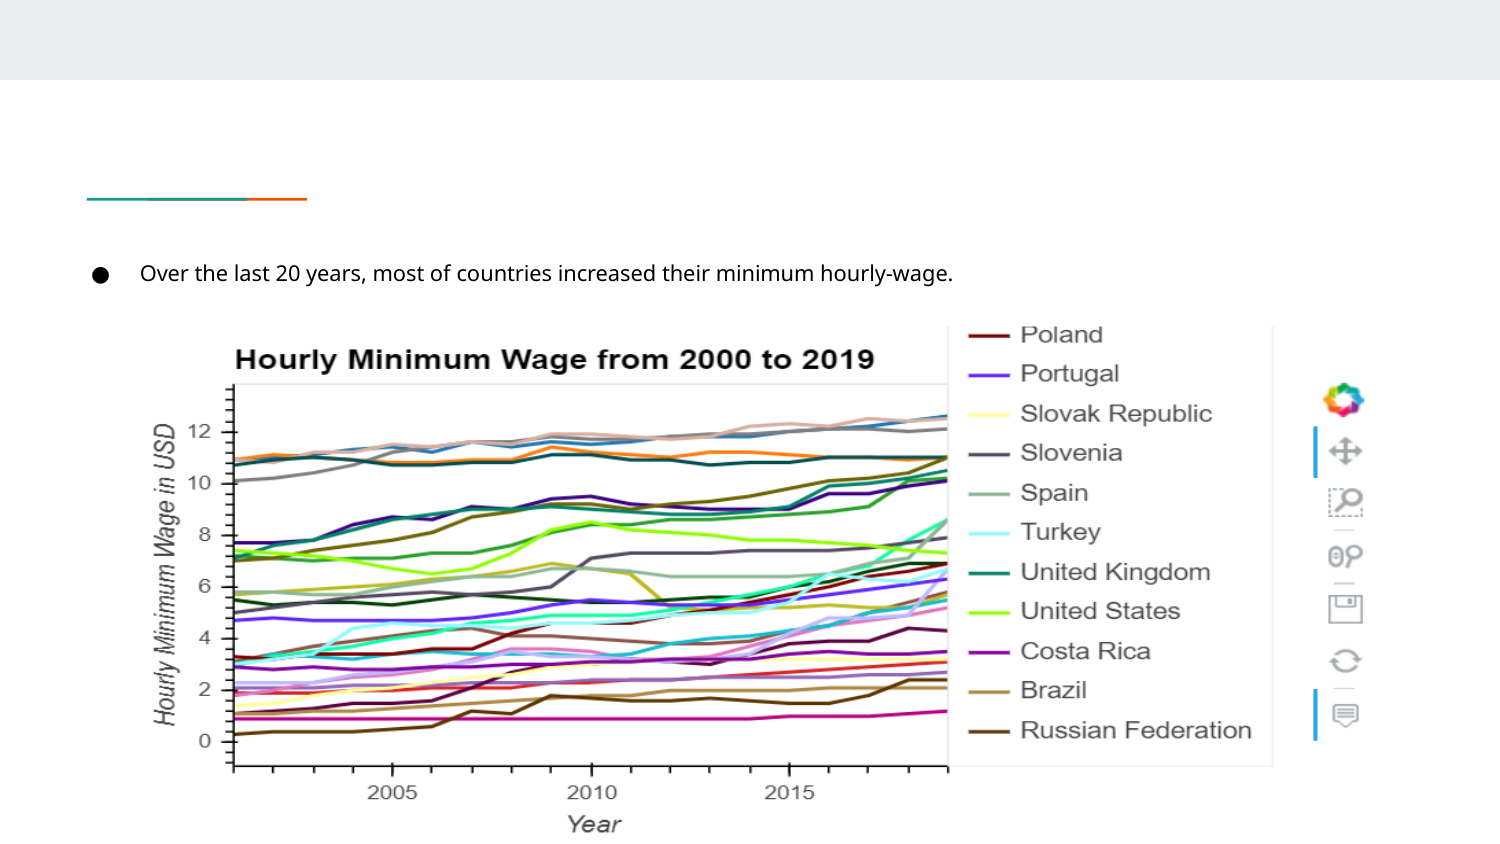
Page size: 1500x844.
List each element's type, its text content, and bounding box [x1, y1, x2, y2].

list Over the last 20 years, most of countries increased their minimum hourly-wage. [49, 241, 1380, 320]
picture [25, 322, 1492, 844]
